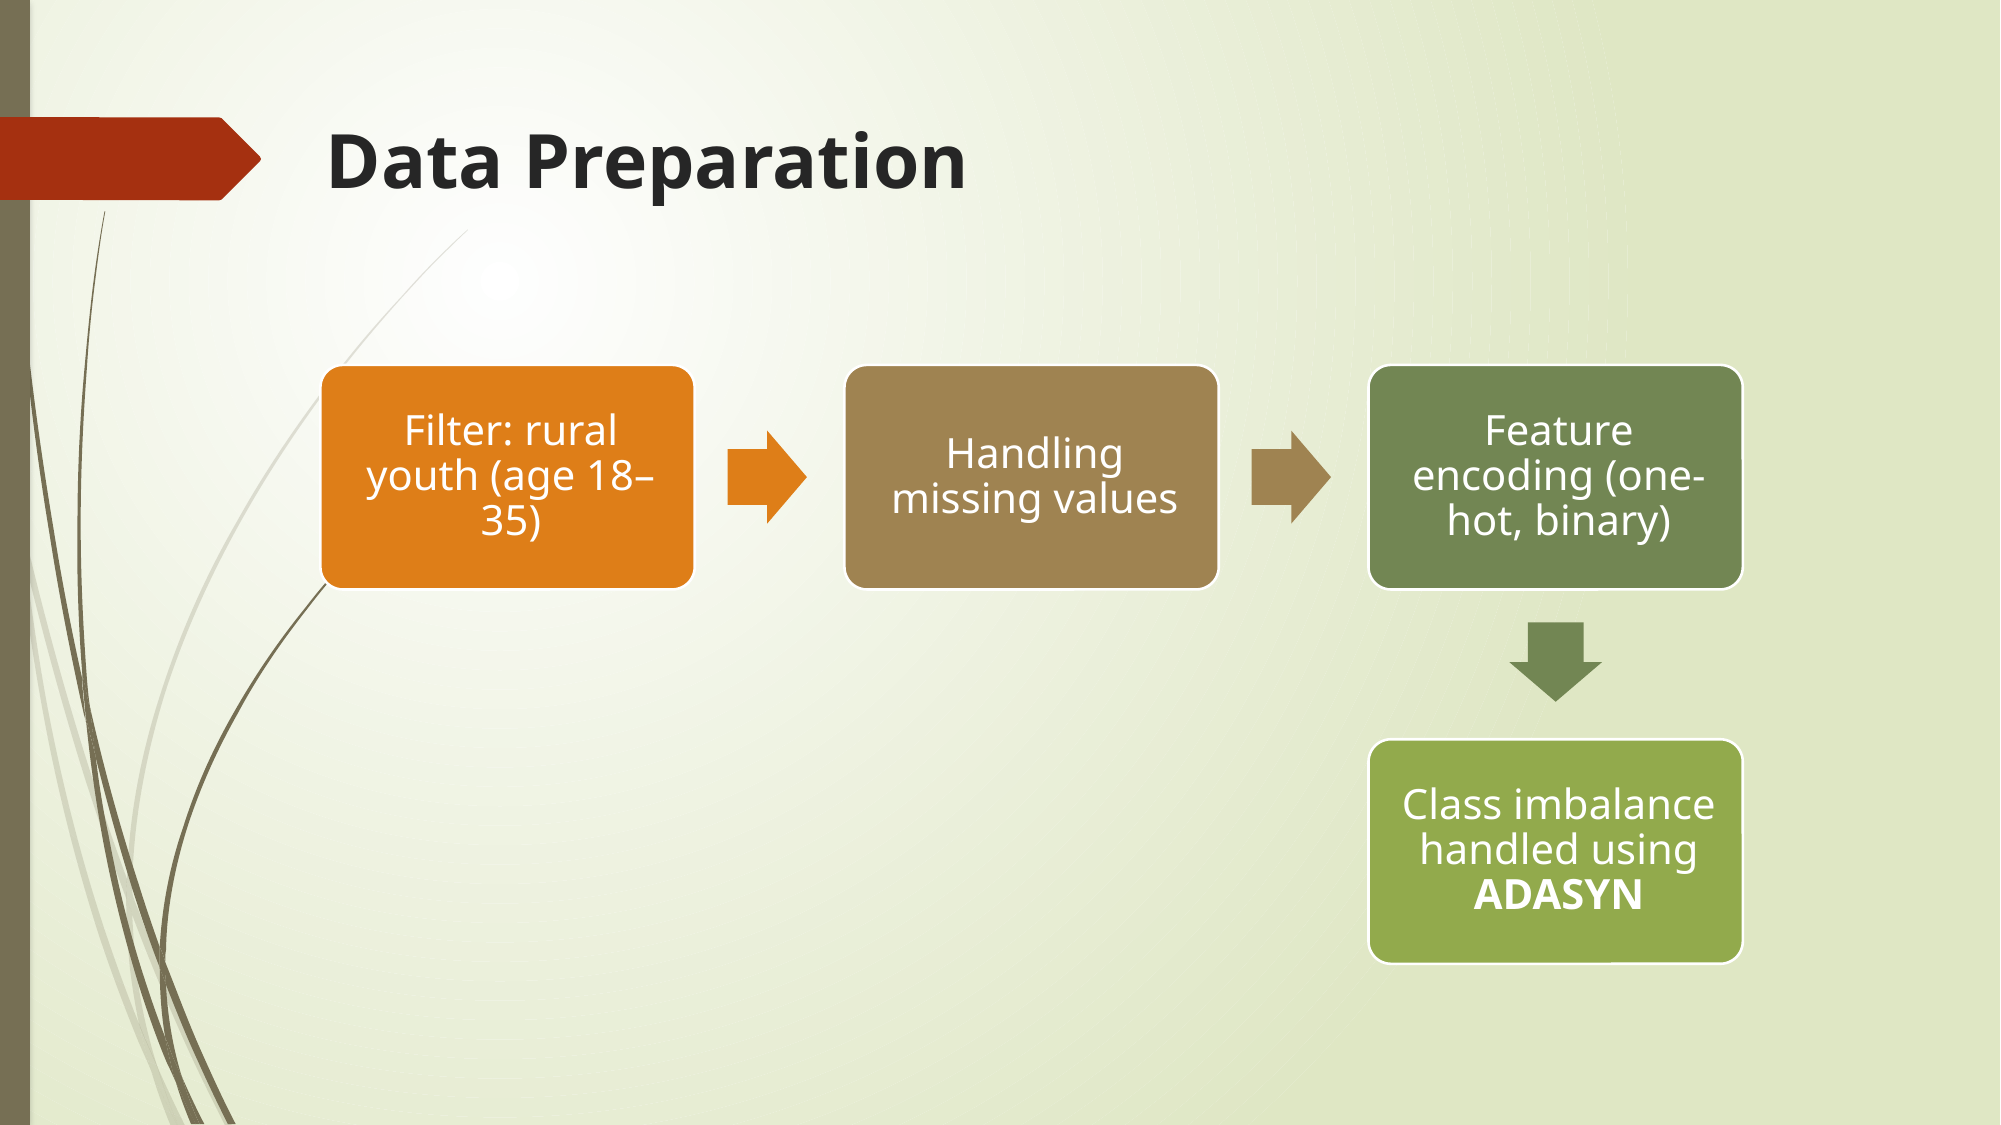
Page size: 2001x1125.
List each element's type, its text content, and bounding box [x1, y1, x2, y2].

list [294, 364, 1769, 965]
title Data Preparation [310, 106, 1861, 234]
